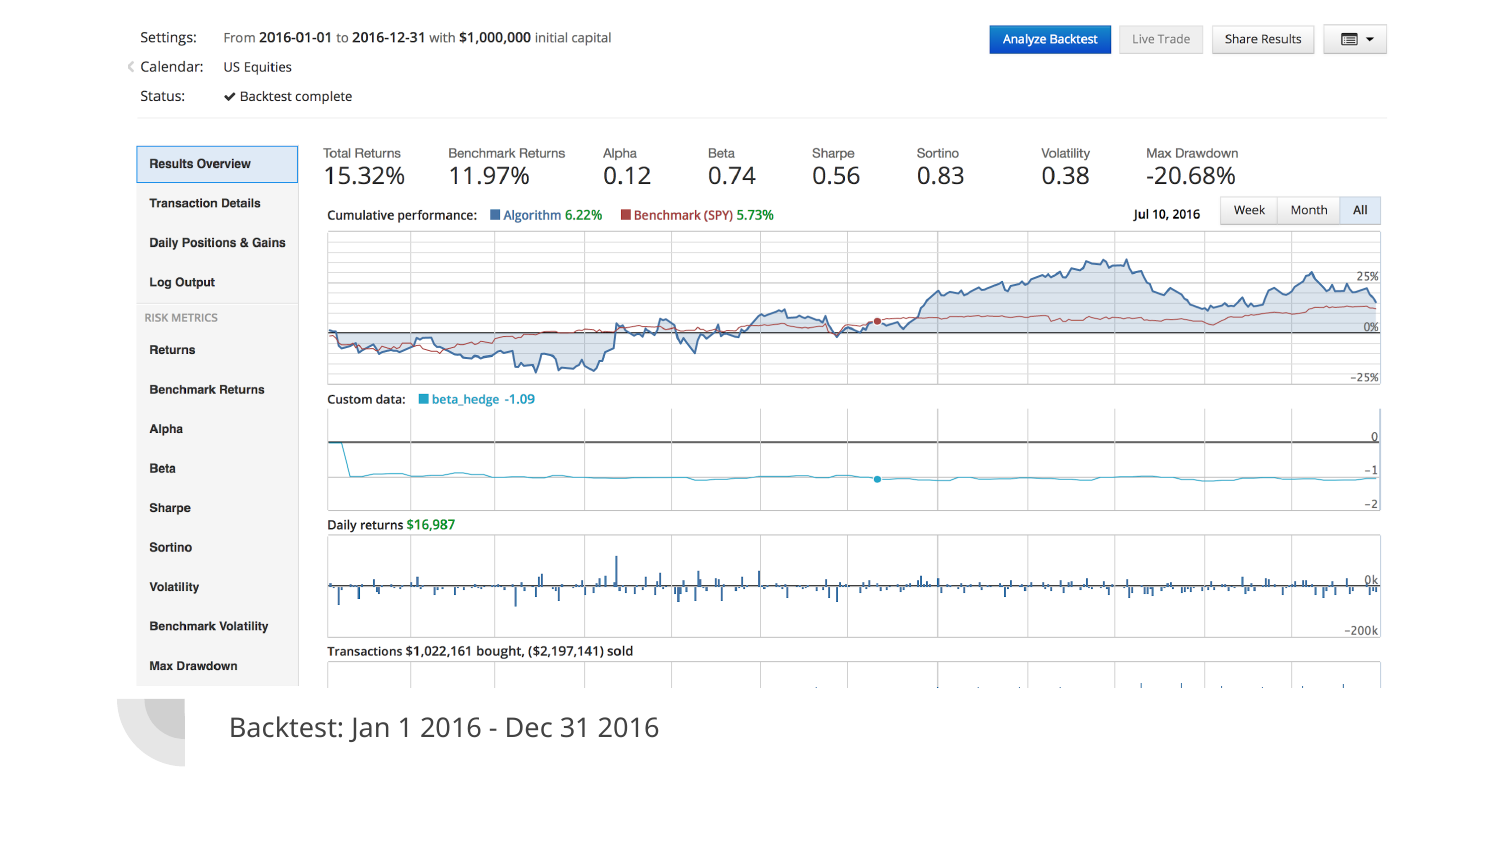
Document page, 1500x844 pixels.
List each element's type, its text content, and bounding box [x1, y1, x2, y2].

picture [128, 24, 1401, 689]
list Backtest: Jan 1 2016 - Dec 31 2016 [213, 697, 1173, 784]
